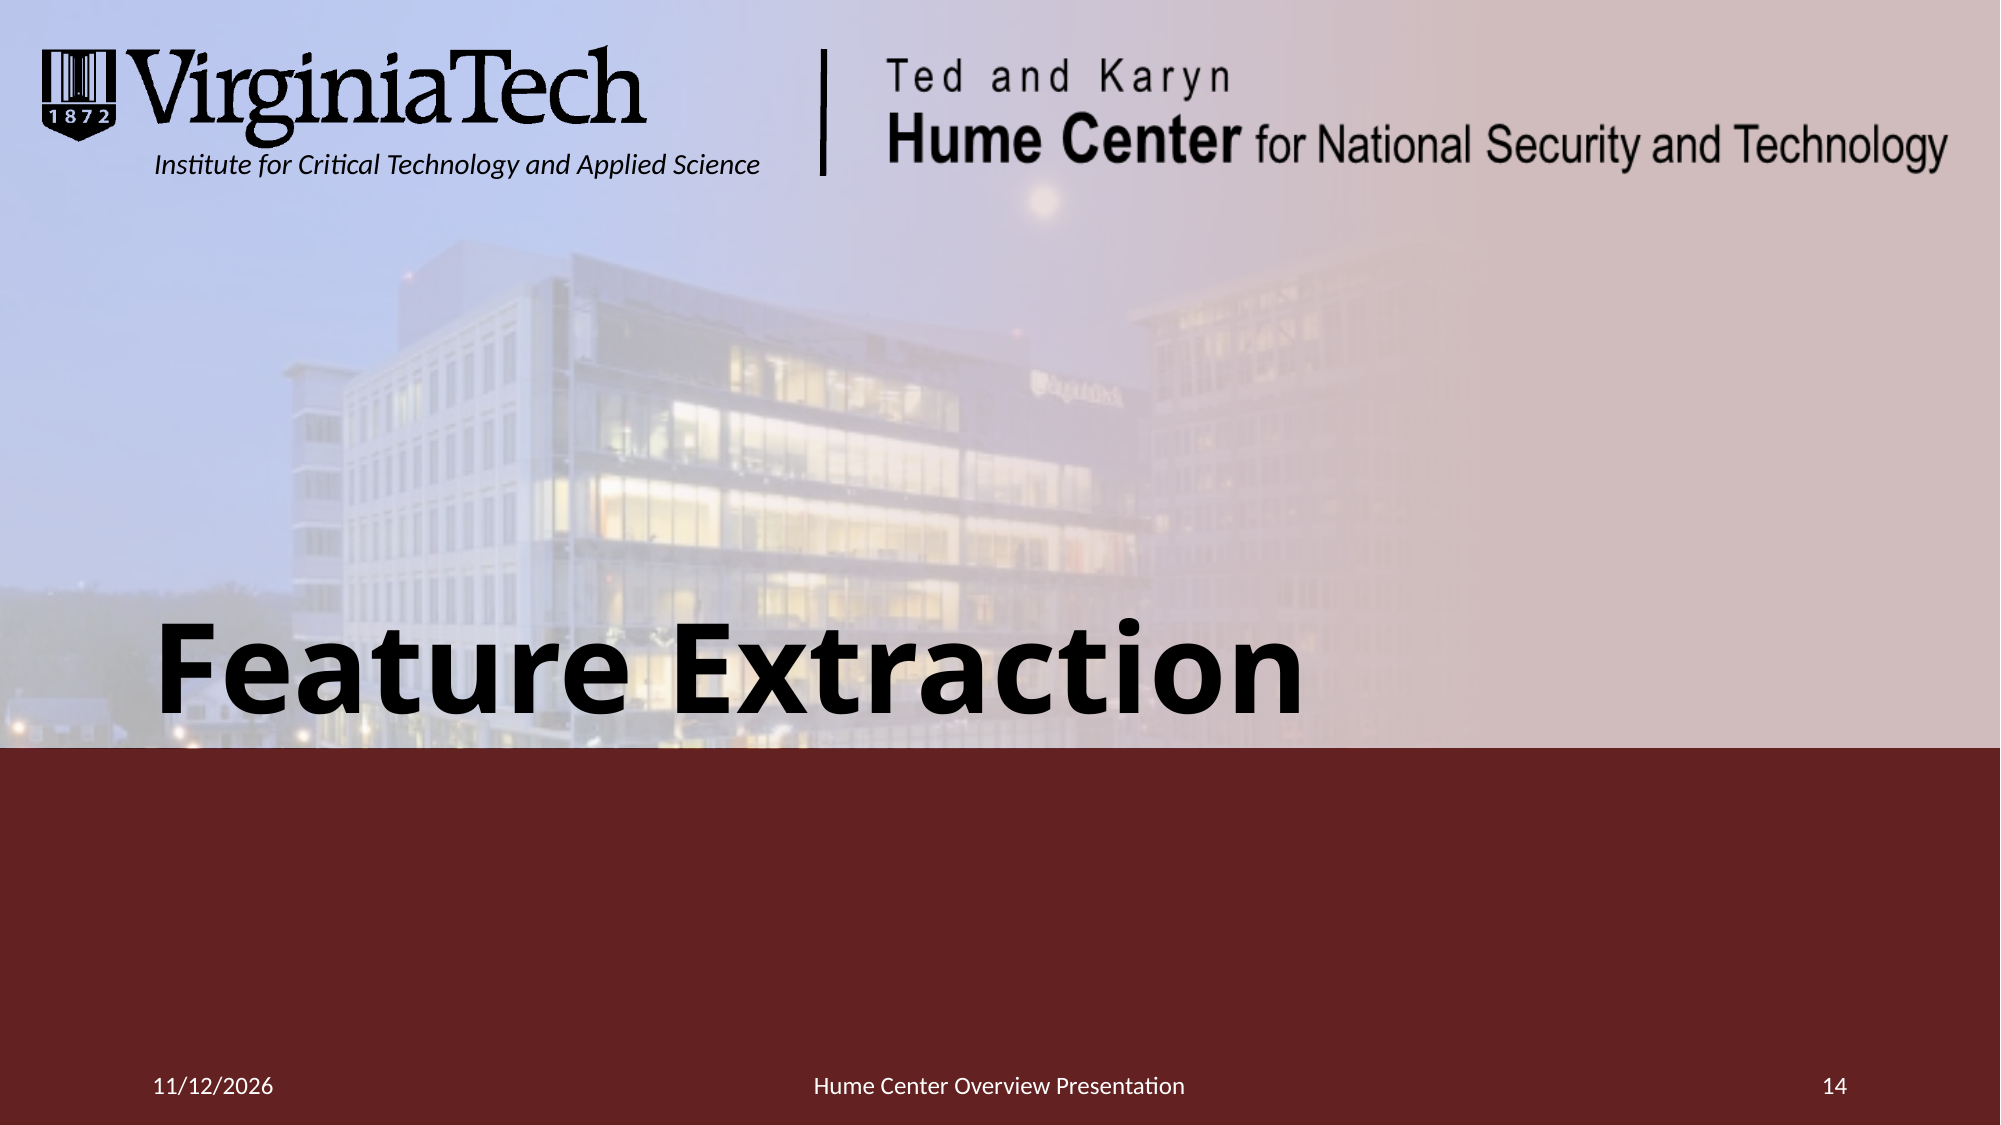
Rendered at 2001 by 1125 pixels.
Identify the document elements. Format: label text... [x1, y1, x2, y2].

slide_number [137, 1054, 588, 1115]
footer Hume Center Overview Presentation [662, 1054, 1338, 1115]
title Feature Extraction [136, 280, 1862, 749]
slide_number 14 [1412, 1054, 1863, 1115]
